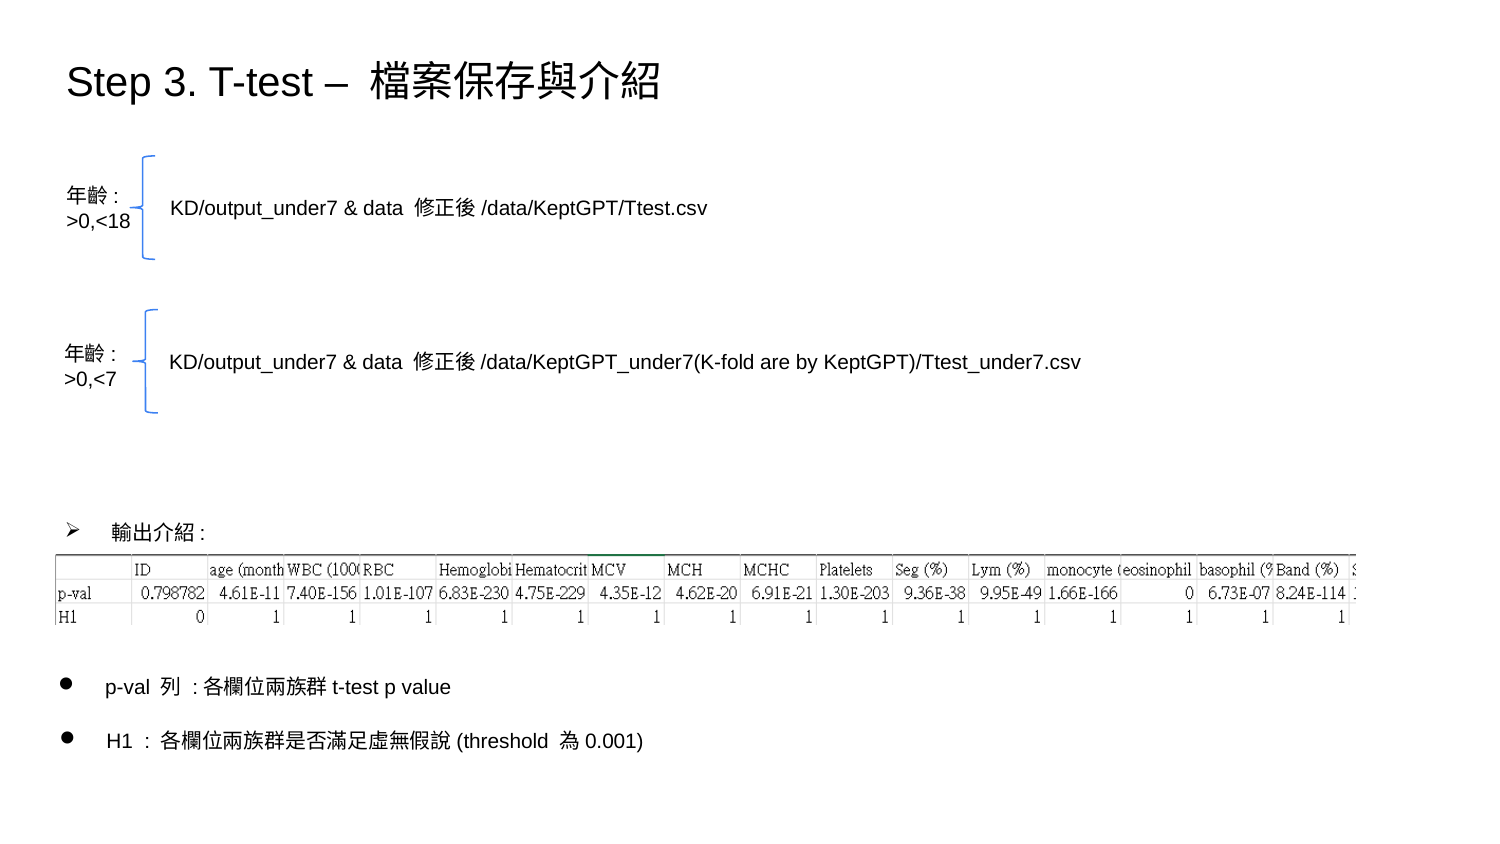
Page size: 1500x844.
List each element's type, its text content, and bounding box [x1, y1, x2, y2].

text_box 輸出介紹: [50, 512, 221, 553]
title Step 3. T-test – 檔案保存與介紹 [51, 39, 1449, 134]
text_box 年齡: >0,<18 [51, 174, 146, 240]
text_box KD/output_under7 & data 修正後/data/KeptGPT/Ttest.csv [155, 187, 951, 228]
picture [55, 554, 1357, 625]
text_box 年齡: >0,<7 [49, 333, 137, 399]
text_box KD/output_under7 & data 修正後/data/KeptGPT_under7(K-fold are by KeptGPT)/Ttest_under7.csv [158, 341, 1410, 381]
text_box [132, 308, 158, 414]
text_box [141, 155, 156, 261]
text_box H1 : 各欄位兩族群是否滿足虛無假說(threshold 為0.001) [44, 720, 659, 761]
text_box p-val 列 :各欄位兩族群t-test p value [43, 666, 466, 706]
